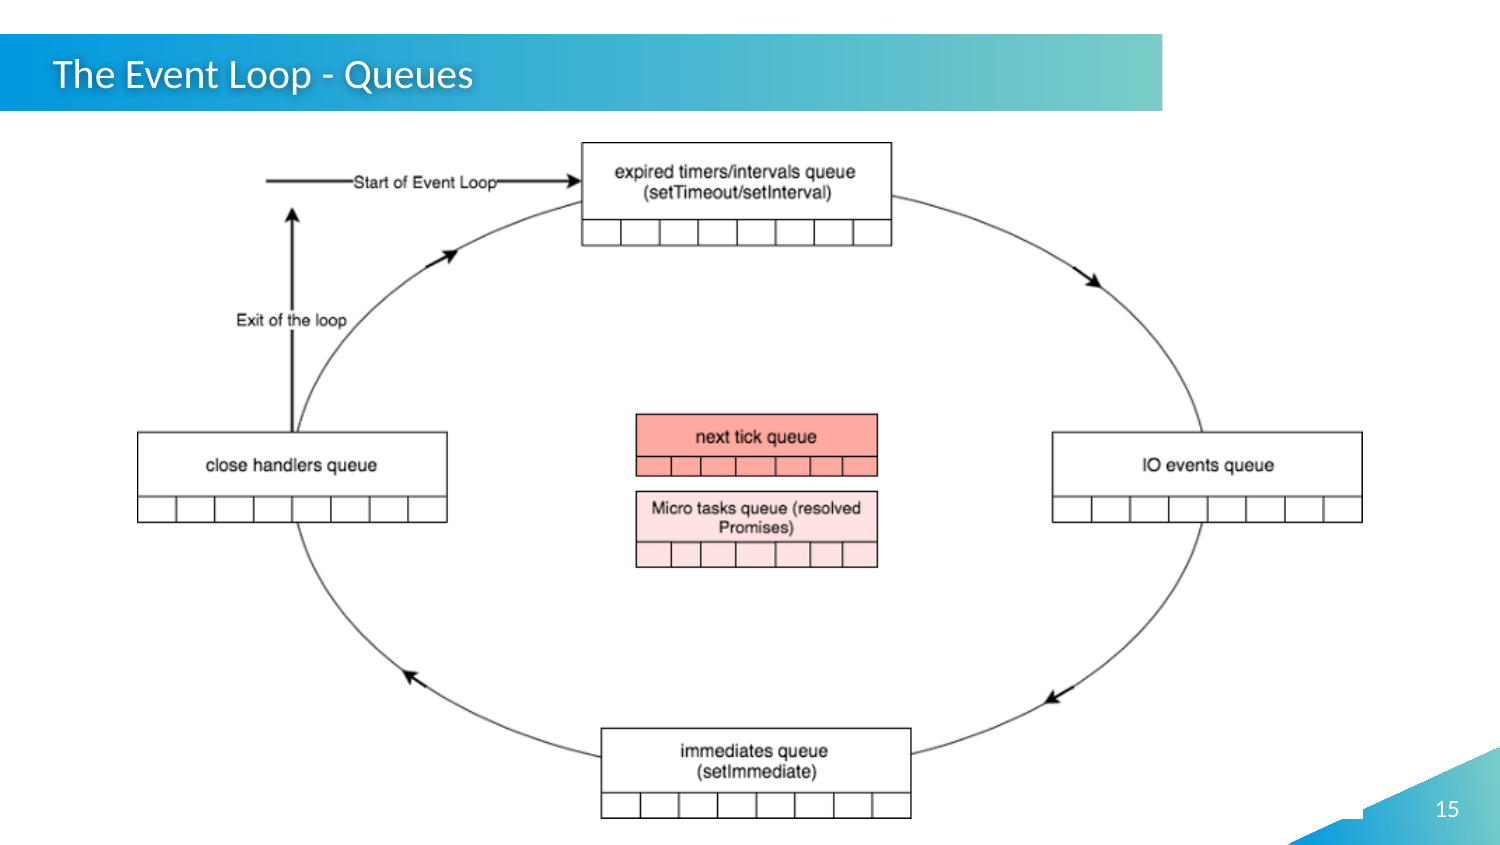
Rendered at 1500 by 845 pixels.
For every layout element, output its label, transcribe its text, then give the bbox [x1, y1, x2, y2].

picture [137, 142, 1363, 820]
text_box [0, 34, 1163, 111]
slide_number 15 [1125, 784, 1475, 830]
text_box The Event Loop - Queues [37, 39, 1163, 106]
text_box [1287, 747, 1500, 845]
